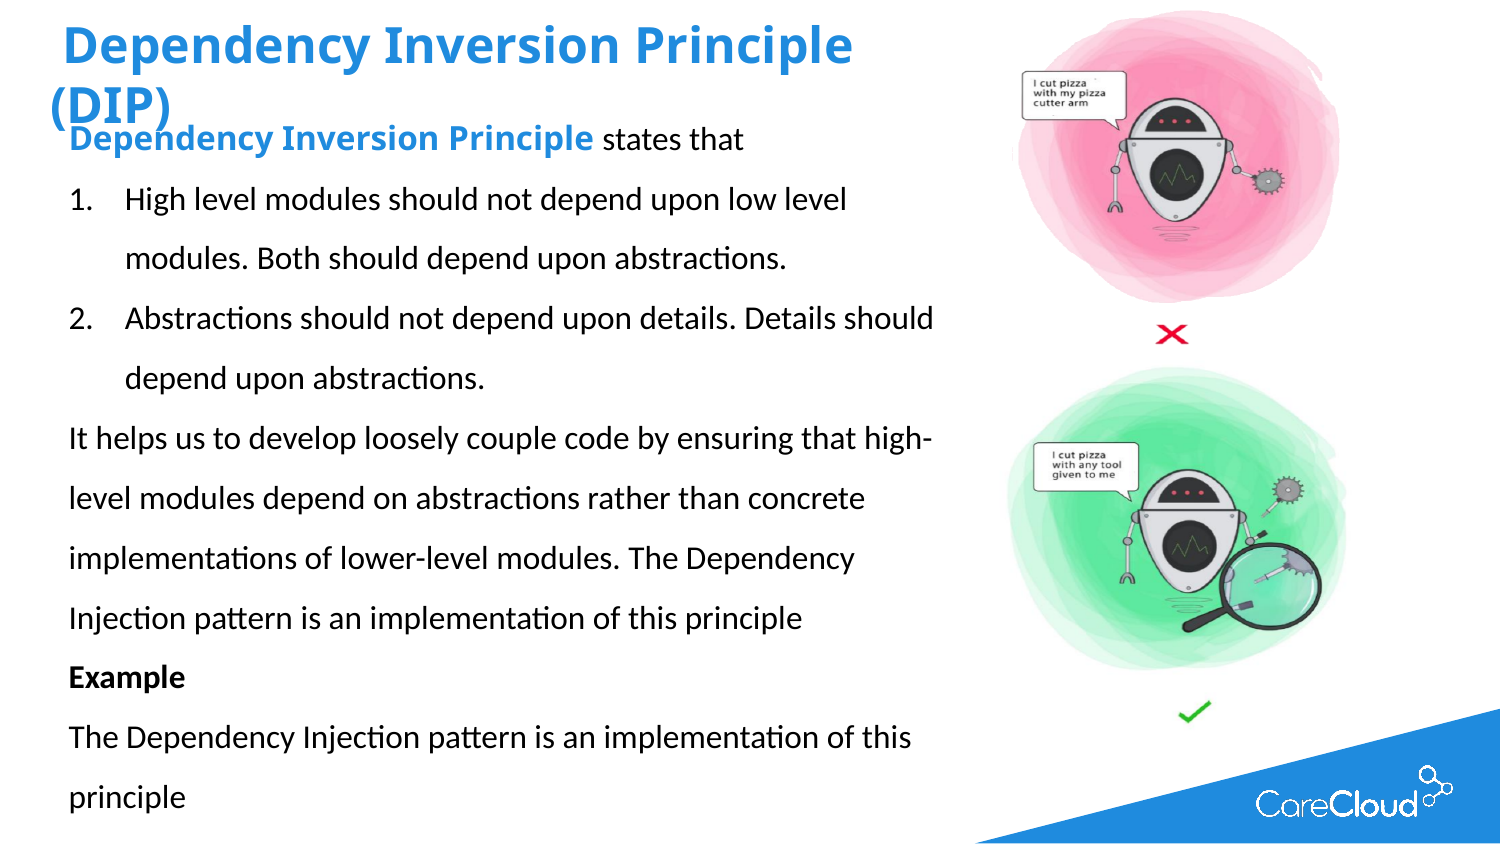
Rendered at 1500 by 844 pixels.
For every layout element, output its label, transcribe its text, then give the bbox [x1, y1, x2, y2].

list Dependency Inversion Principle (DIP) [50, 33, 963, 113]
picture [999, 9, 1406, 733]
picture [1256, 765, 1453, 817]
text_box Dependency Inversion Principle states that High level modules should not depend upon low level modules. Both should depend upon abstractions. Abstractions should not depend upon details. Details should depend upon abstractions. It helps us to develop loosely couple code by ensuring that high- level modules depend on abstractions rather than concrete implementations of lower-level modules. The Dependency Injection pattern is an implementation of this principle Example The Dependency Injection pattern is an implementation of this principle [59, 96, 954, 819]
